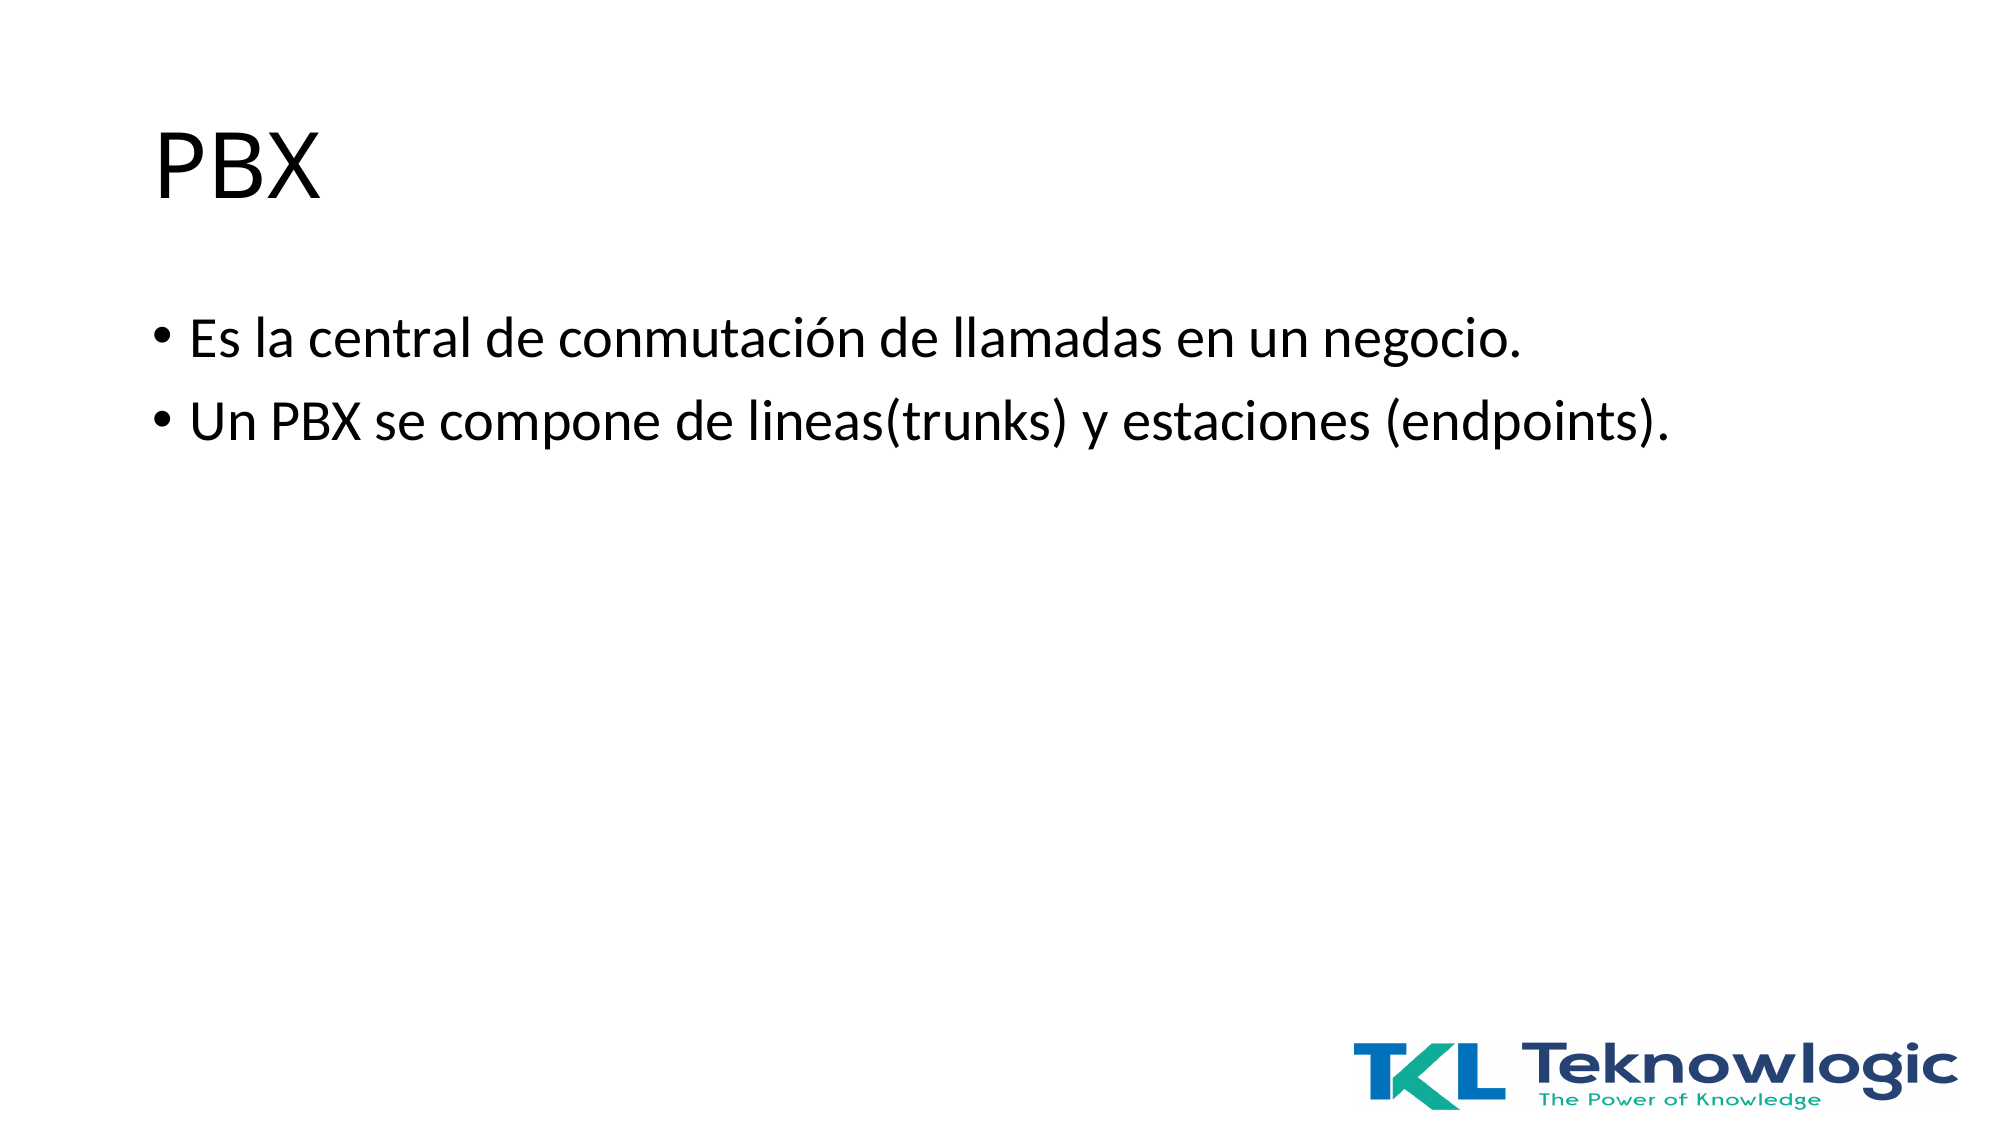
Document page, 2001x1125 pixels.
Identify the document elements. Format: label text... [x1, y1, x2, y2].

title PBX [137, 59, 1863, 278]
picture [1354, 1042, 1958, 1110]
list Es la central de conmutación de llamadas en un negocio. Un PBX se compone de lineas(trunks) y estaciones (endpoints). [137, 299, 1863, 1014]
